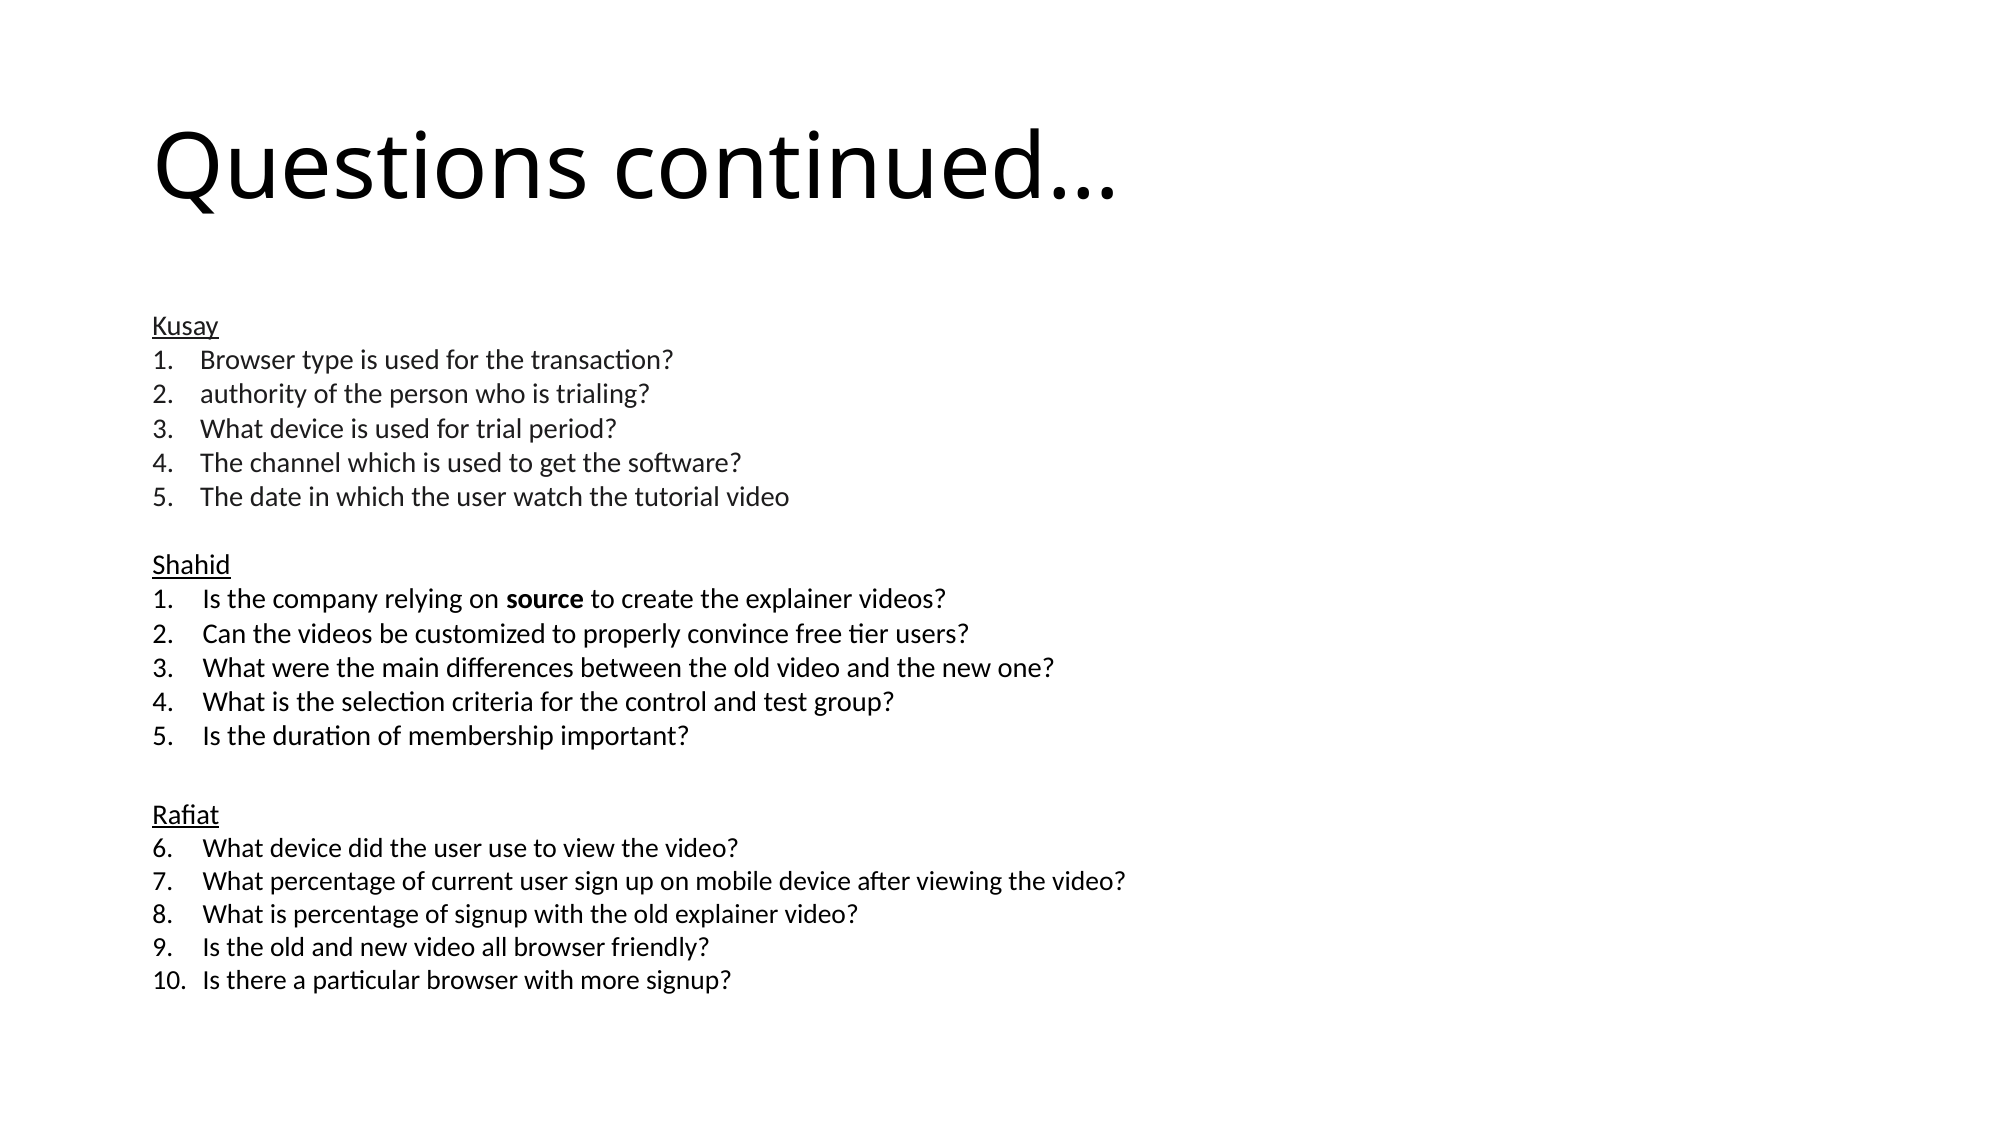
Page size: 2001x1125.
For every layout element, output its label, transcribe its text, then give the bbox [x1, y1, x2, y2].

list Kusay 1. Browser type is used for the transaction? 2. authority of the person who is trialing? 3. What device is used for trial period? 4. The channel which is used to get the software? 5. The date in which the user watch the tutorial video Shahid Is the company relying on source to create the explainer videos? Can the videos be customized to properly convince free tier users? What were the main differences between the old video and the new one? What is the selection criteria for the control and test group? Is the duration of membership important? Rafiat What device did the user use to view the video? What percentage of current user sign up on mobile device after viewing the video? What is percentage of signup with the old explainer video? Is the old and new video all browser friendly? Is there a particular browser with more signup? [137, 299, 1863, 1014]
title Questions continued… [137, 59, 1863, 278]
